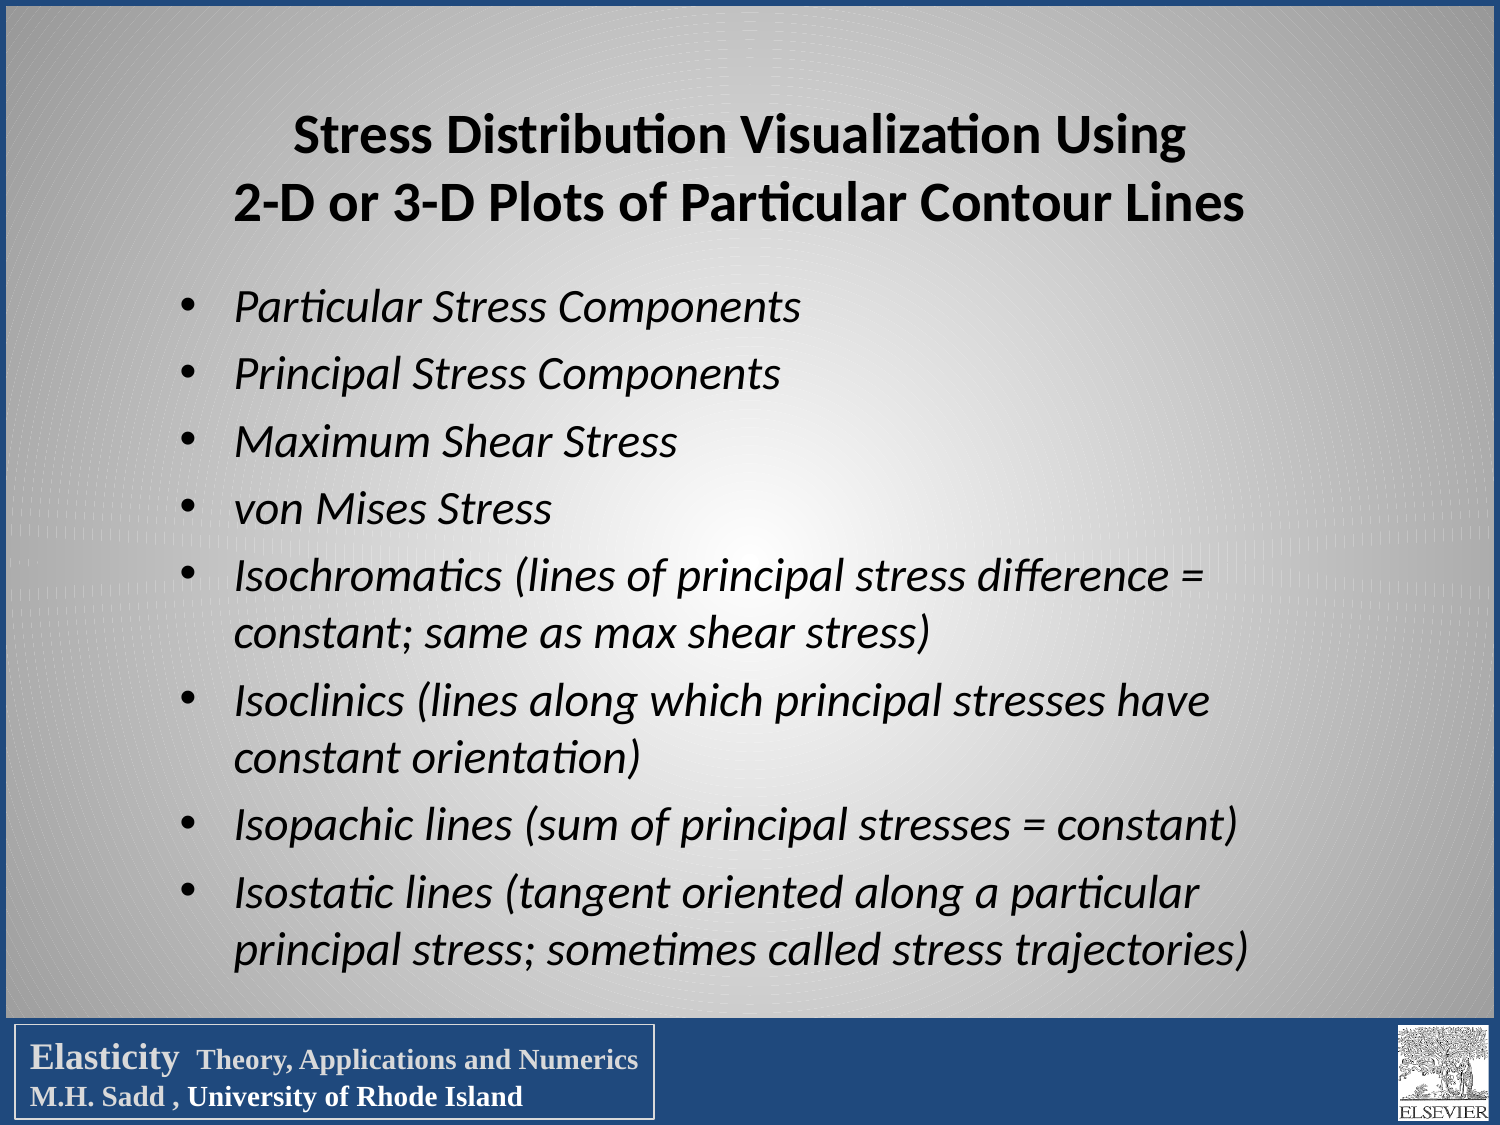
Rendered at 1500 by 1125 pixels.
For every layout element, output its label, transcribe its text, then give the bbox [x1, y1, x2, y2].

text_box [0, 0, 1500, 1018]
text_box [0, 1018, 1500, 1125]
text_box Elasticity Theory, Applications and Numerics M.H. Sadd , University of Rhode Island [15, 1024, 655, 1120]
picture [1397, 1025, 1489, 1121]
